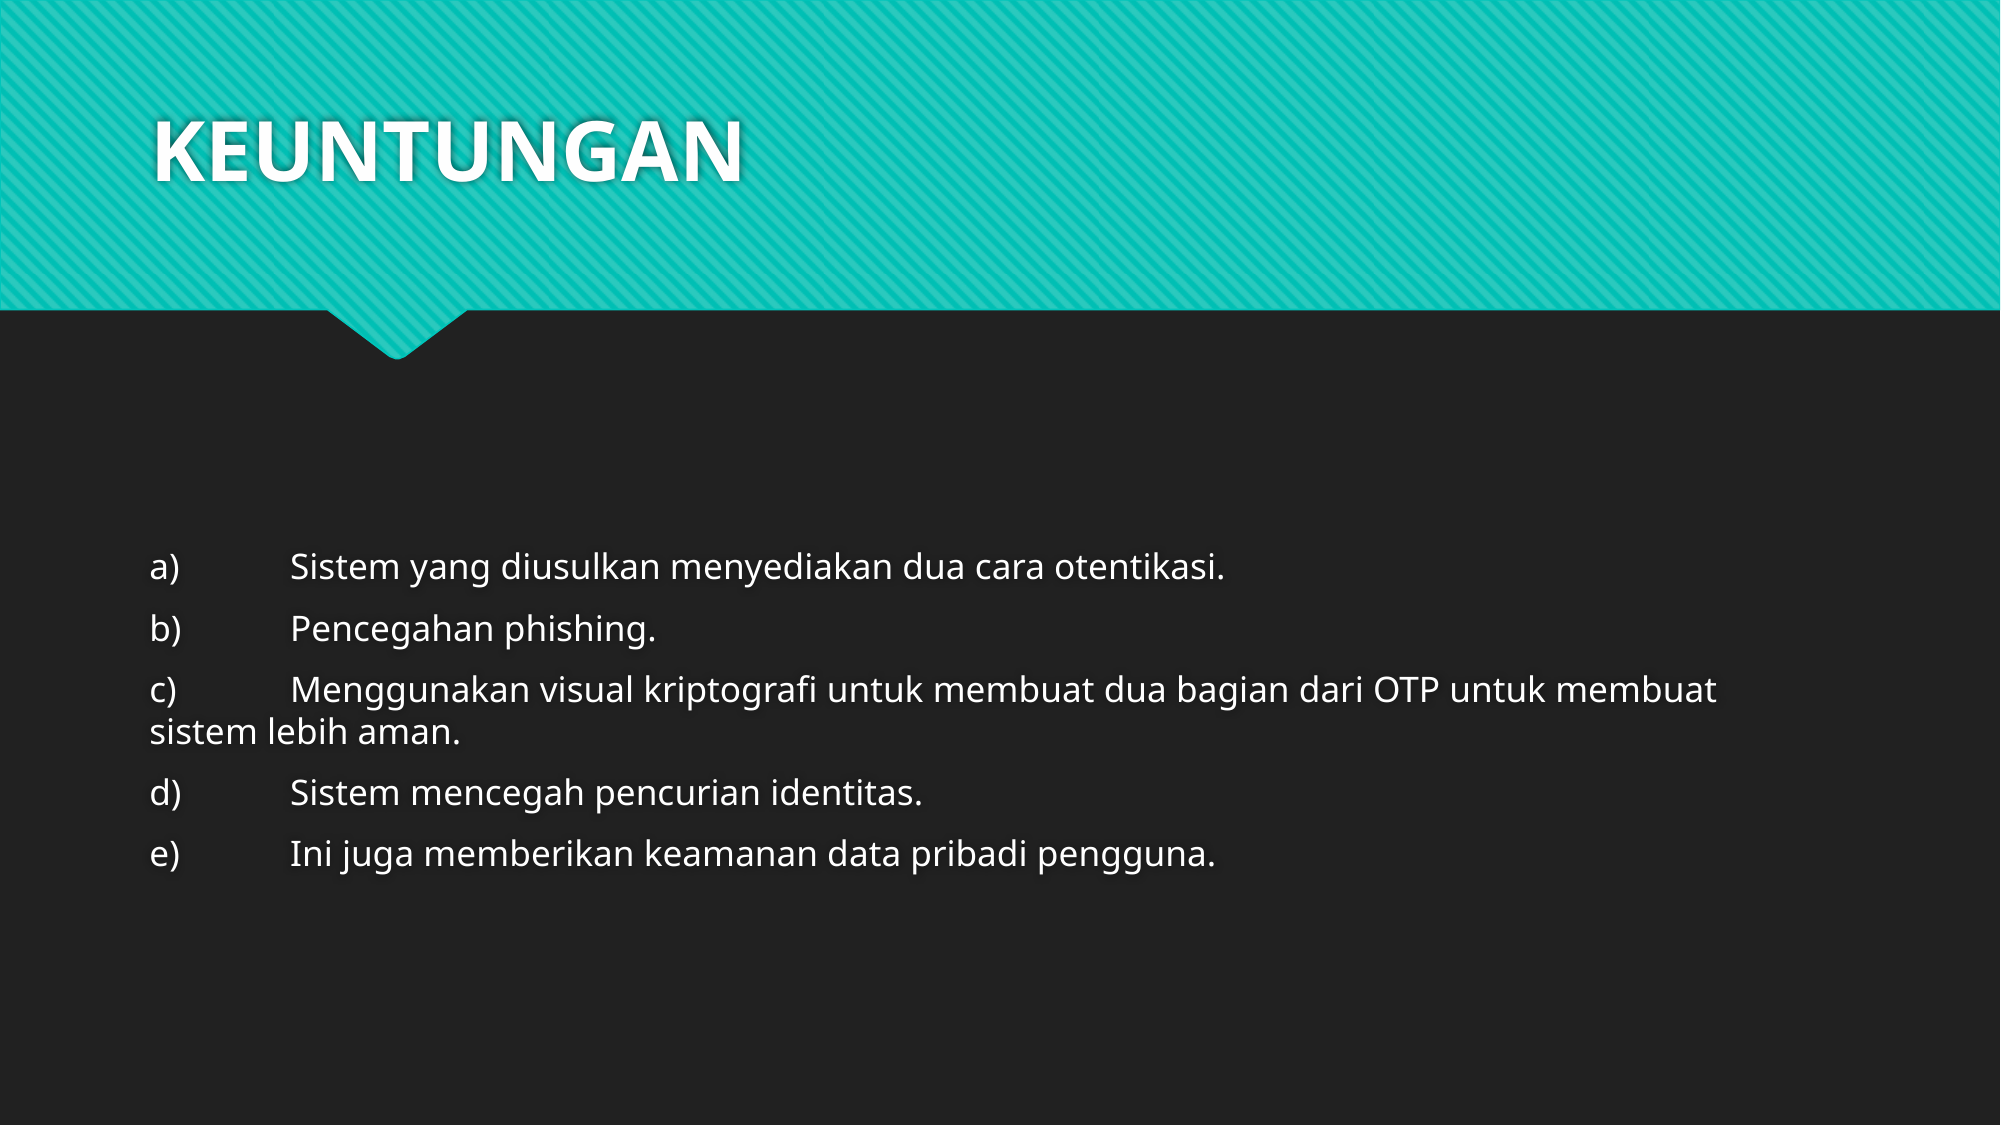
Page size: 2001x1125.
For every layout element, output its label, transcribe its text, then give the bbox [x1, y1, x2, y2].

text_box KEUNTUNGAN [135, 86, 1870, 206]
list a) Sistem yang diusulkan menyediakan dua cara otentikasi. b) Pencegahan phishing. c) Menggunakan visual kriptografi untuk membuat dua bagian dari OTP untuk membuat sistem lebih aman. d) Sistem mencegah pencurian identitas. e) Ini juga memberikan keamanan data pribadi pengguna. [134, 537, 1866, 882]
